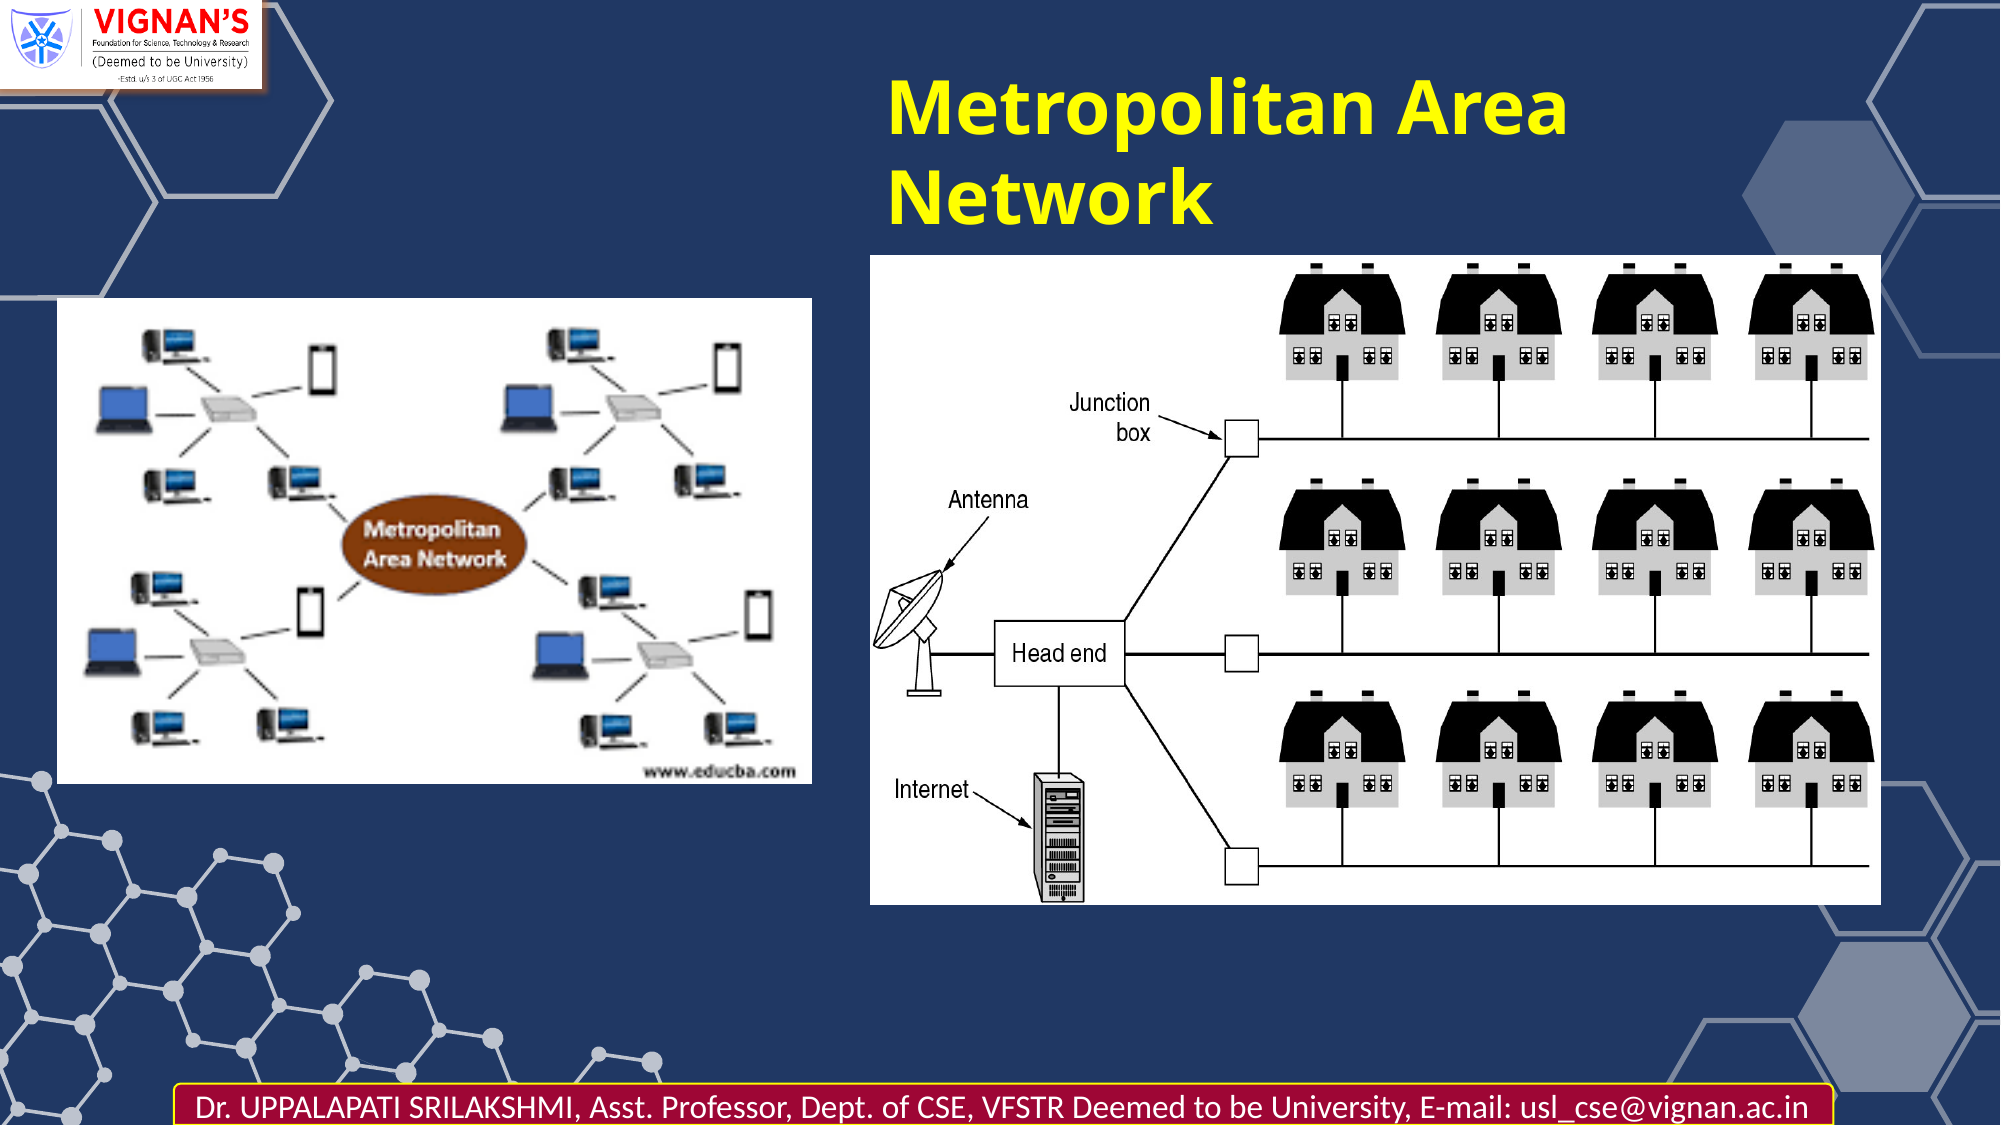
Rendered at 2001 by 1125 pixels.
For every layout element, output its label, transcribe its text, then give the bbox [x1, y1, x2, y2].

text_box Metropolitan Area Network [870, 52, 1922, 248]
picture [57, 298, 812, 784]
picture [0, 0, 262, 89]
picture [870, 255, 1881, 905]
text_box Dr. UPPALAPATI SRILAKSHMI, Asst. Professor, Dept. of CSE, VFSTR Deemed to be University, E-mail: usl_cse@vignan.ac.in [172, 1082, 1835, 1125]
